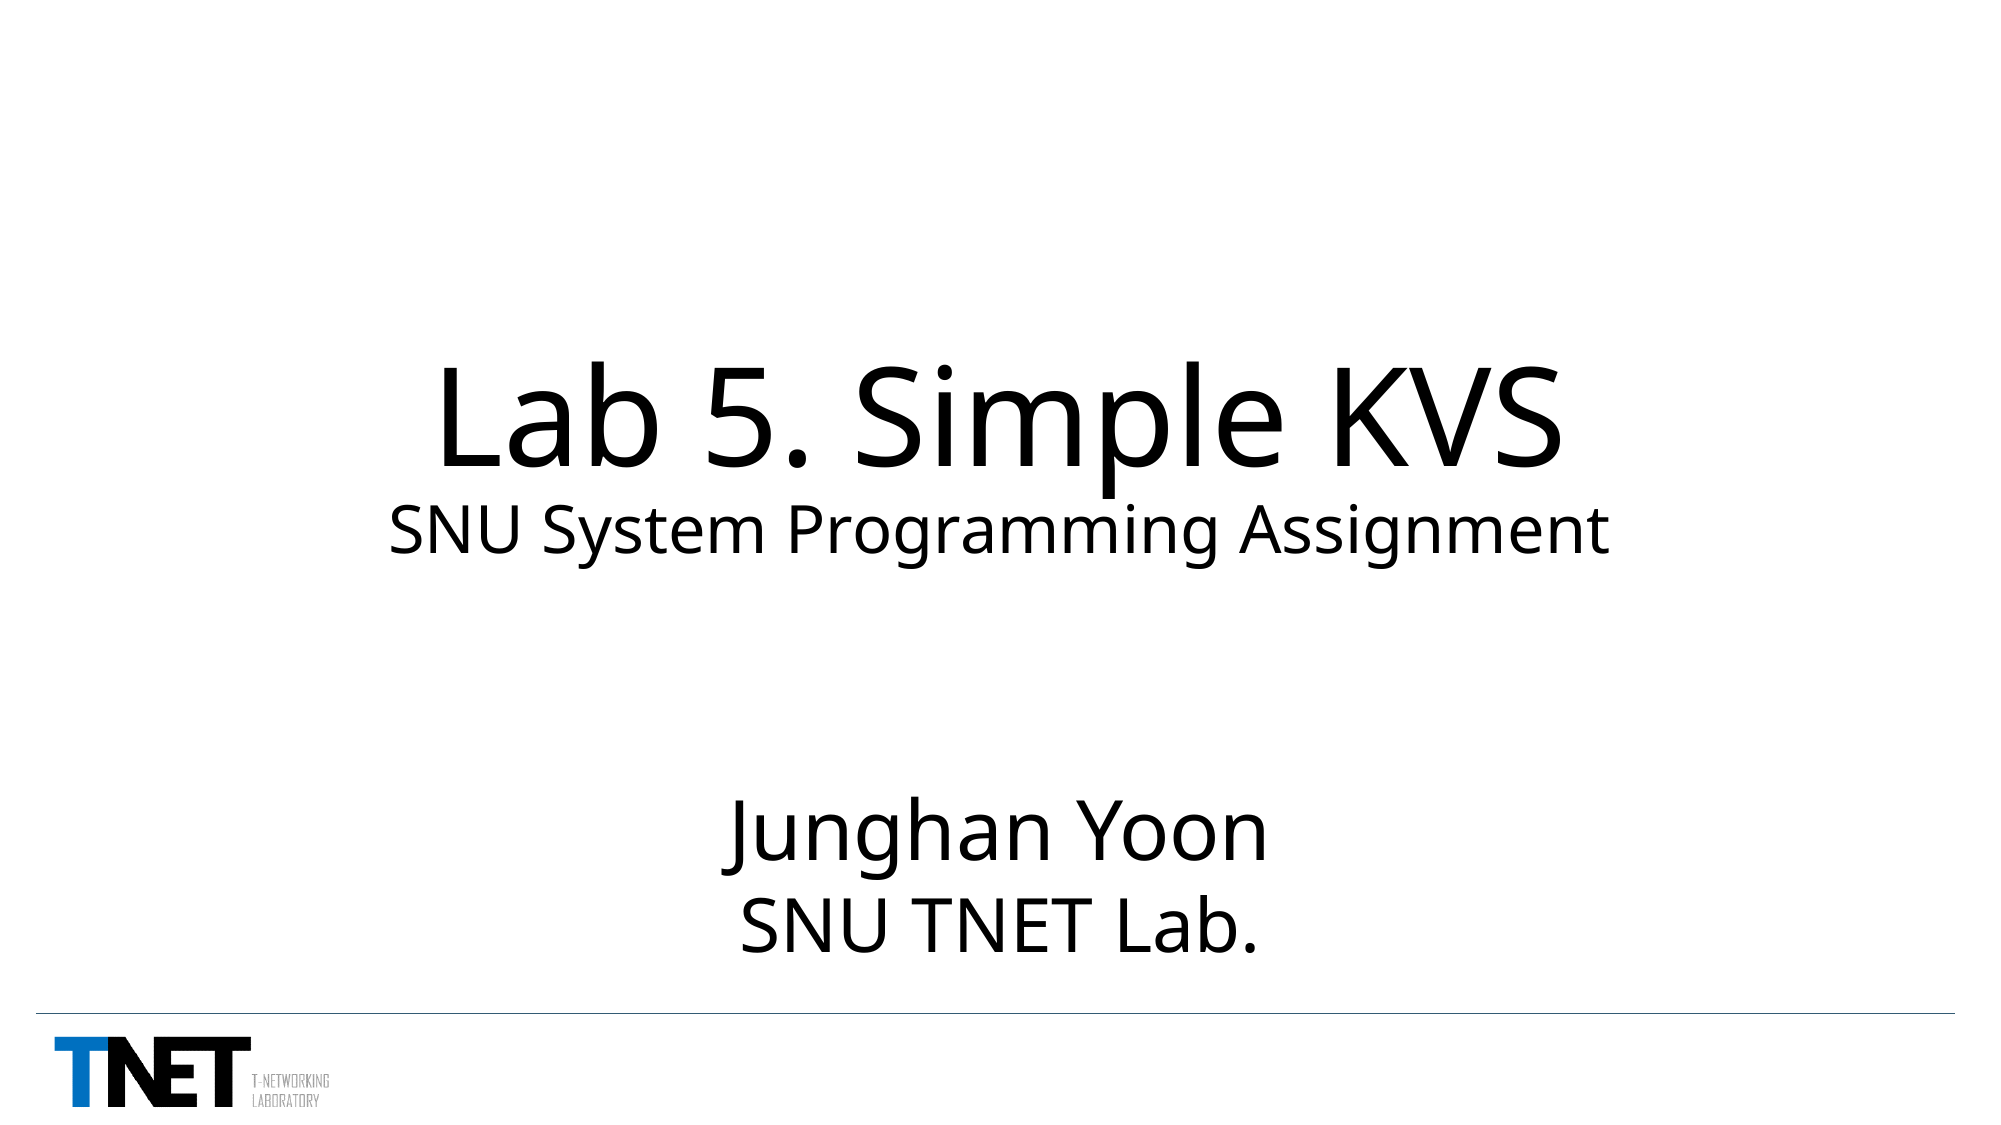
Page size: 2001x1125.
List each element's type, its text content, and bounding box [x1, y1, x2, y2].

picture [54, 1036, 330, 1109]
subtitle Junghan Yoon SNU TNET Lab. [249, 669, 1750, 942]
title Lab 5. Simple KVS SNU System Programming Assignment [186, 183, 1813, 576]
